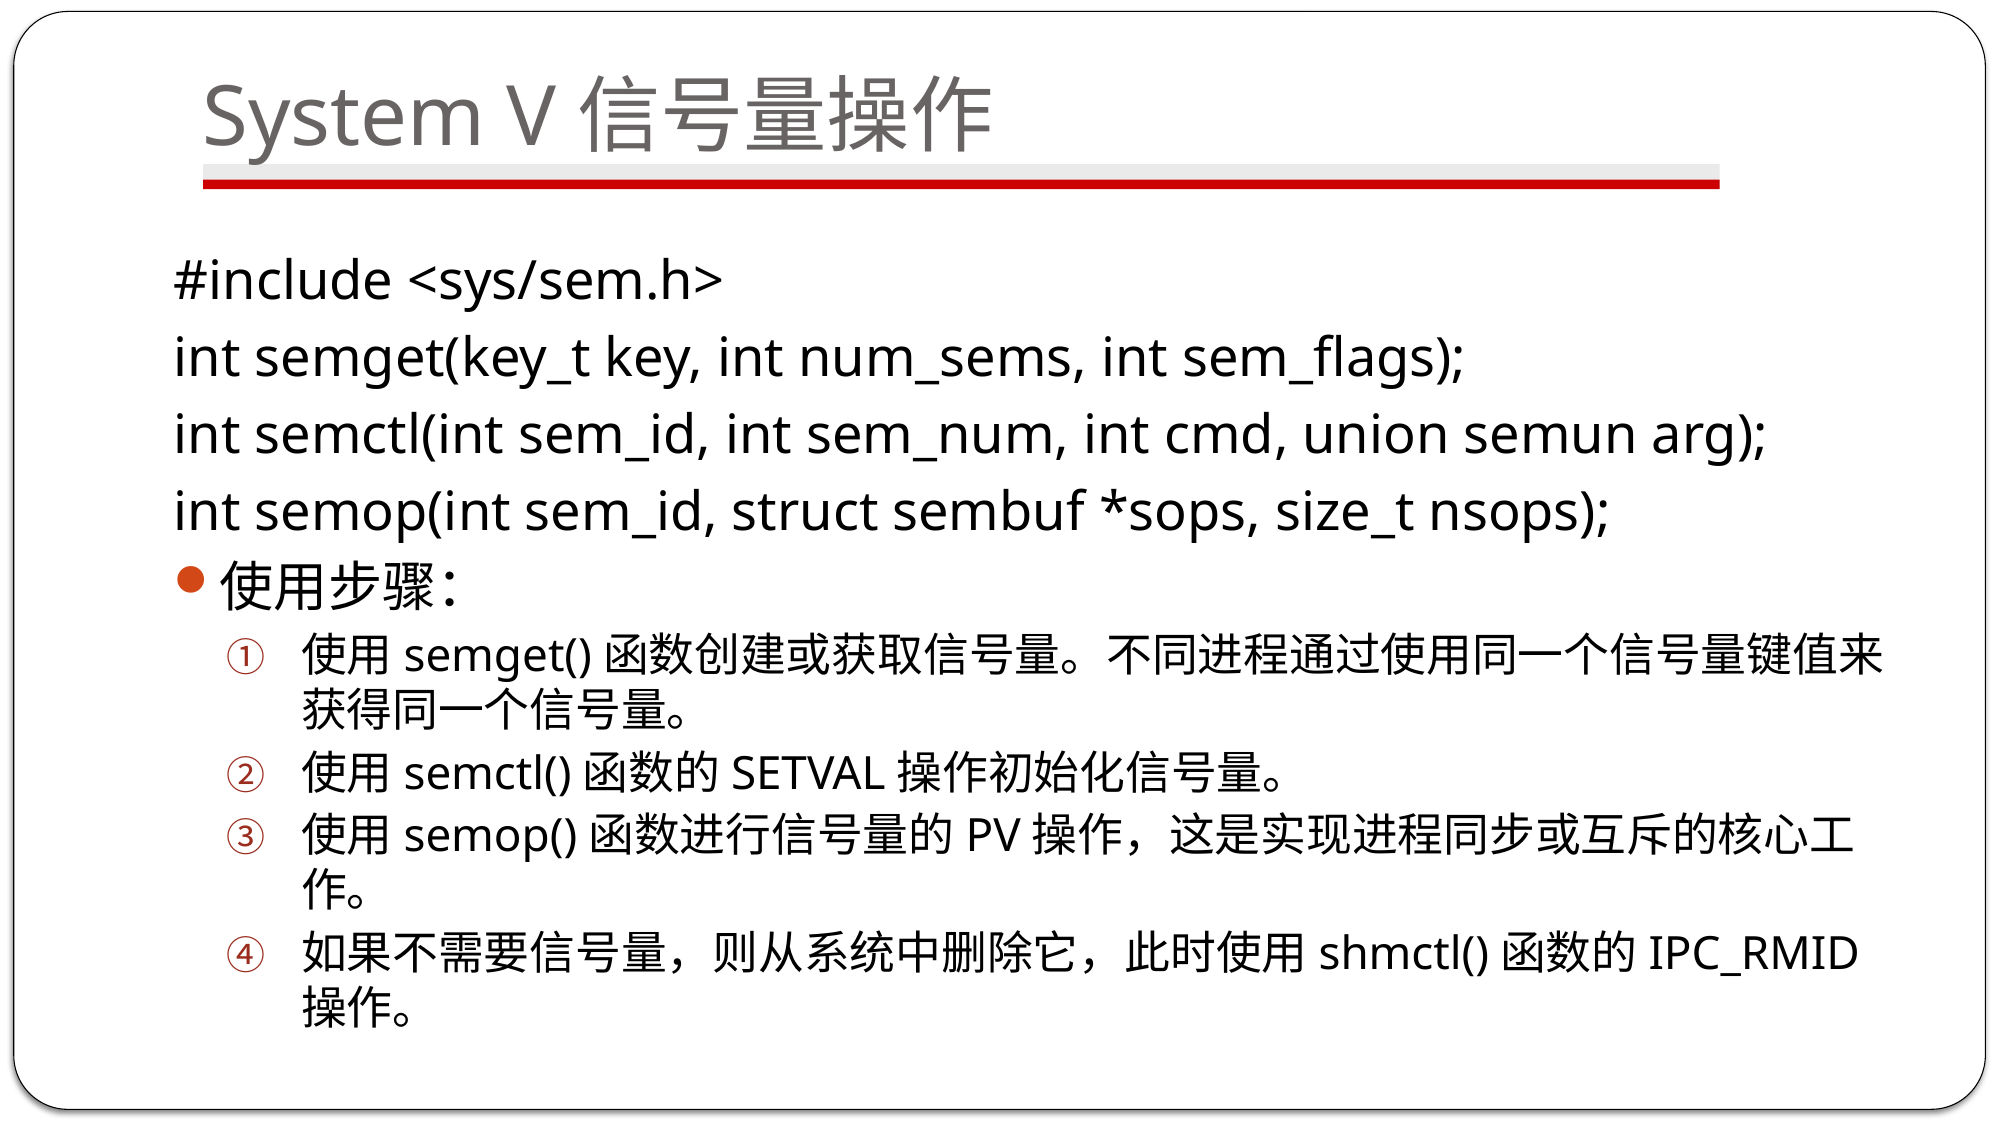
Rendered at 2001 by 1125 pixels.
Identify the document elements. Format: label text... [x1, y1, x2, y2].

list #include <sys/sem.h> int semget(key_t key, int num_sems, int sem_flags); int semctl(int sem_id, int sem_num, int cmd, union semun arg); int semop(int sem_id, struct sembuf *sops, size_t nsops); 使用步骤： 使用semget()函数创建或获取信号量。不同进程通过使用同一个信号量键值来获得同一个信号量。 使用semctl()函数的SETVAL操作初始化信号量。 使用semop()函数进行信号量的PV操作，这是实现进程同步或互斥的核心工作。 如果不需要信号量，则从系统中删除它，此时使用shmctl()函数的IPC_RMID操作。 [158, 237, 1900, 988]
title System V信号量操作 [187, 70, 1879, 178]
